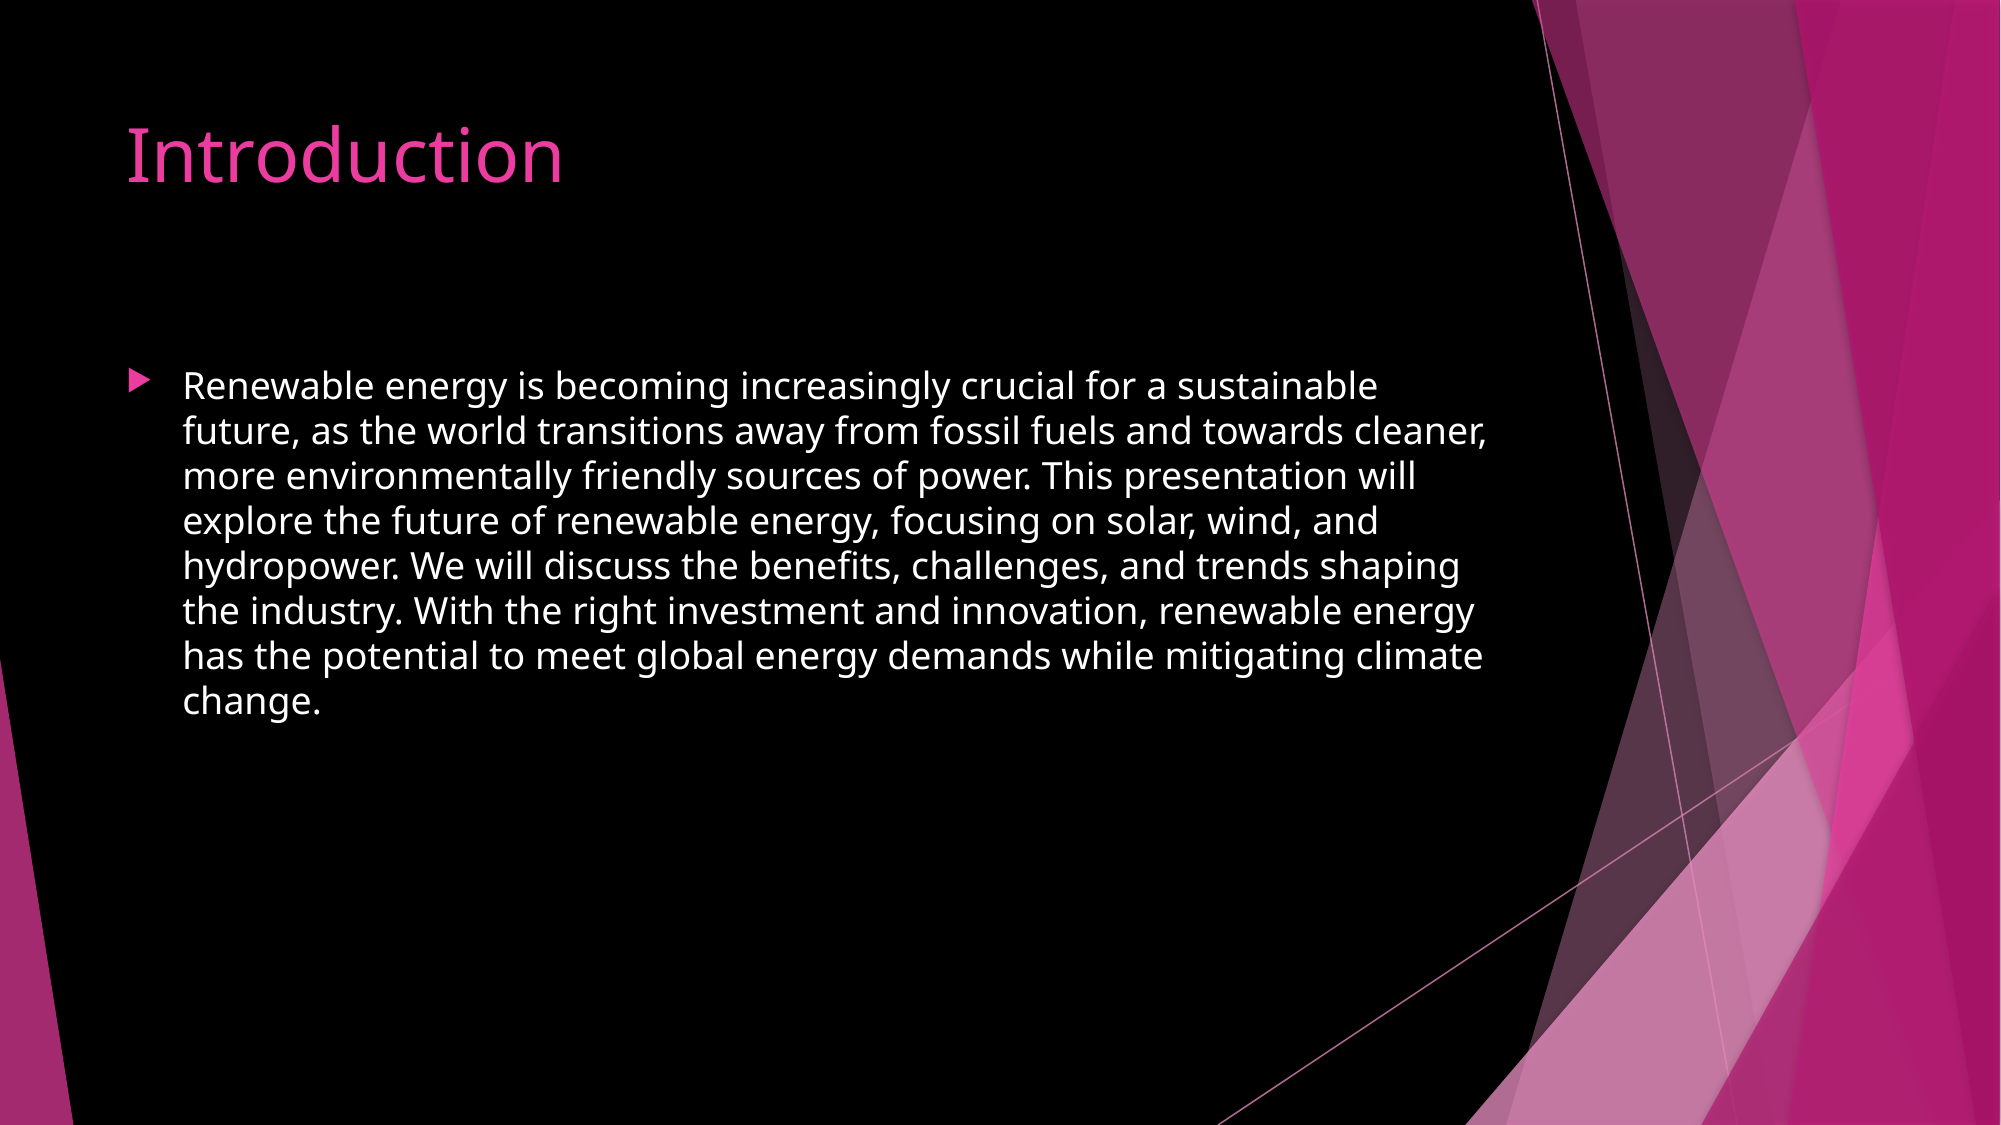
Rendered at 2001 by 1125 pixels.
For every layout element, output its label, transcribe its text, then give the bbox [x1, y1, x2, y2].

title Introduction [111, 99, 1522, 317]
list Renewable energy is becoming increasingly crucial for a sustainable future, as the world transitions away from fossil fuels and towards cleaner, more environmentally friendly sources of power. This presentation will explore the future of renewable energy, focusing on solar, wind, and hydropower. We will discuss the benefits, challenges, and trends shaping the industry. With the right investment and innovation, renewable energy has the potential to meet global energy demands while mitigating climate change. [111, 354, 1522, 992]
